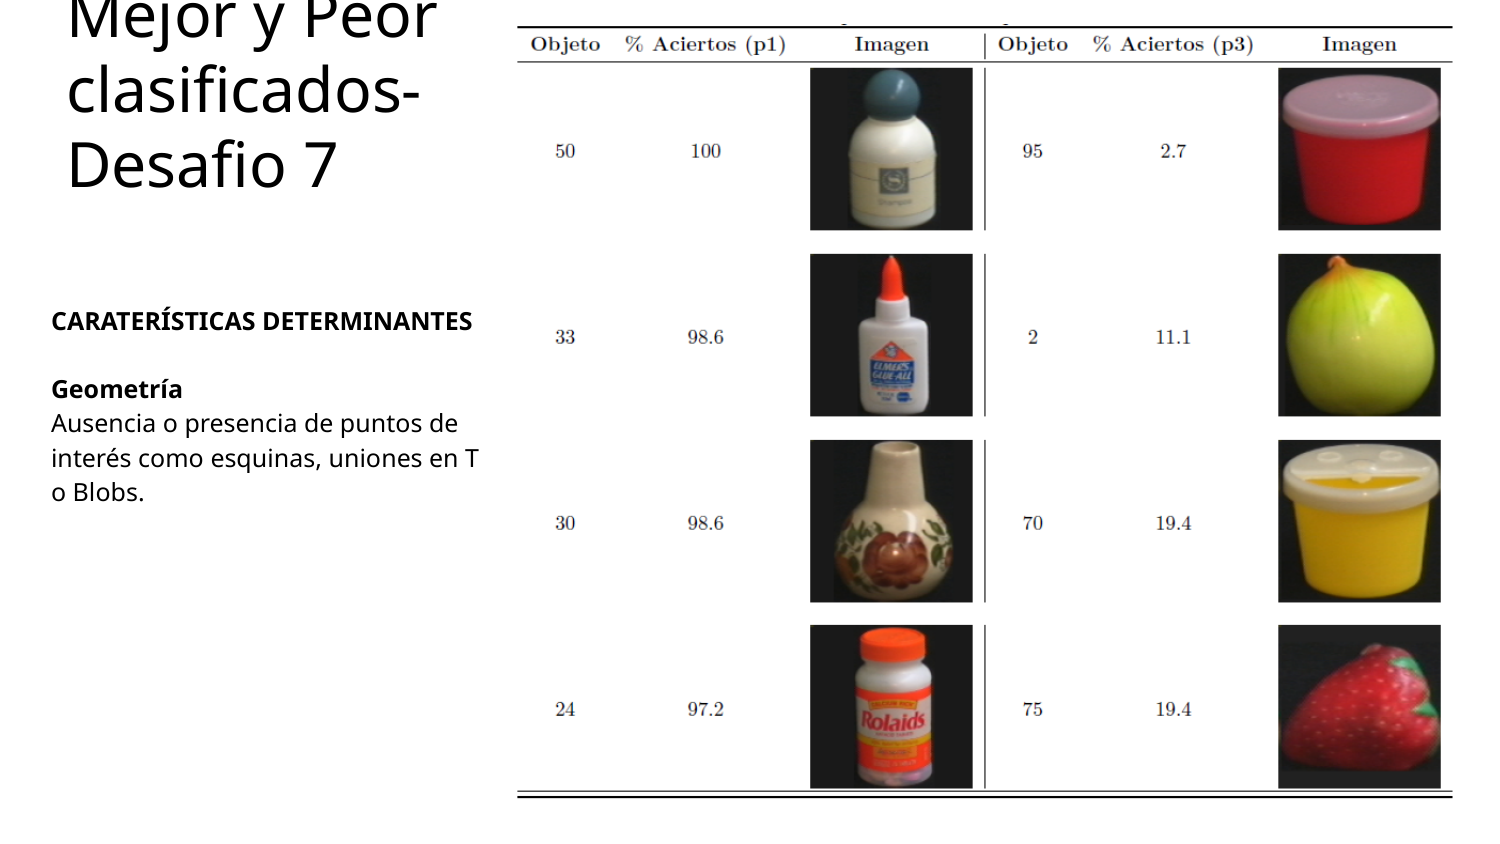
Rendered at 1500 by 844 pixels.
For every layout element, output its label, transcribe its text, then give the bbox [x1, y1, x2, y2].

title Mejor y Peor clasificados- Desafio 7 [51, 91, 506, 216]
list CARATERÍSTICAS DETERMINANTES Geometría Ausencia o presencia de puntos de interés como esquinas, uniones en T o Blobs. [36, 285, 497, 743]
picture [511, 24, 1476, 812]
